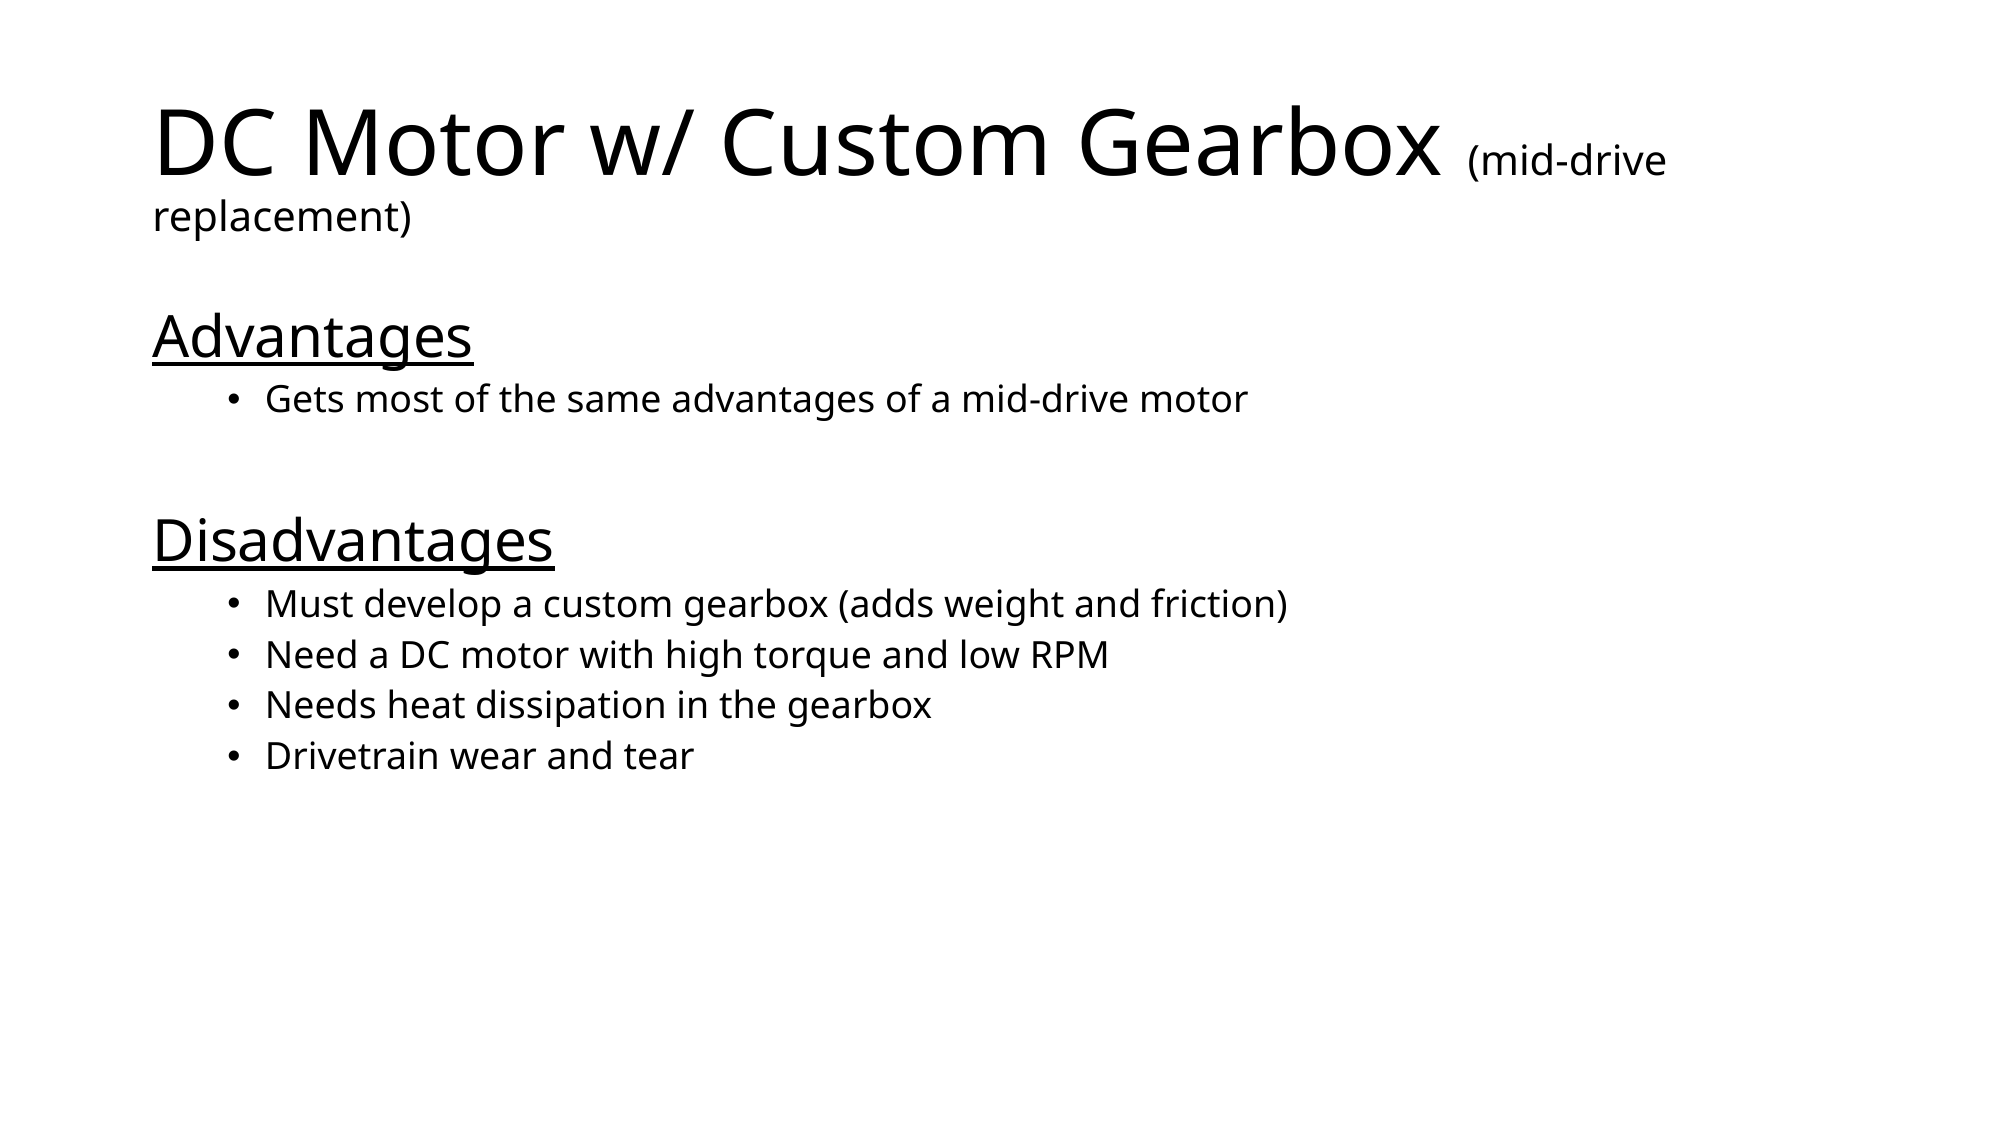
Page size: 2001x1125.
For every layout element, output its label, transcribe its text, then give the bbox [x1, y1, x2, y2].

title DC Motor w/ Custom Gearbox (mid-drive replacement) [137, 59, 1863, 278]
list Advantages Gets most of the same advantages of a mid-drive motor Disadvantages Must develop a custom gearbox (adds weight and friction) Need a DC motor with high torque and low RPM Needs heat dissipation in the gearbox Drivetrain wear and tear [137, 299, 1863, 1014]
